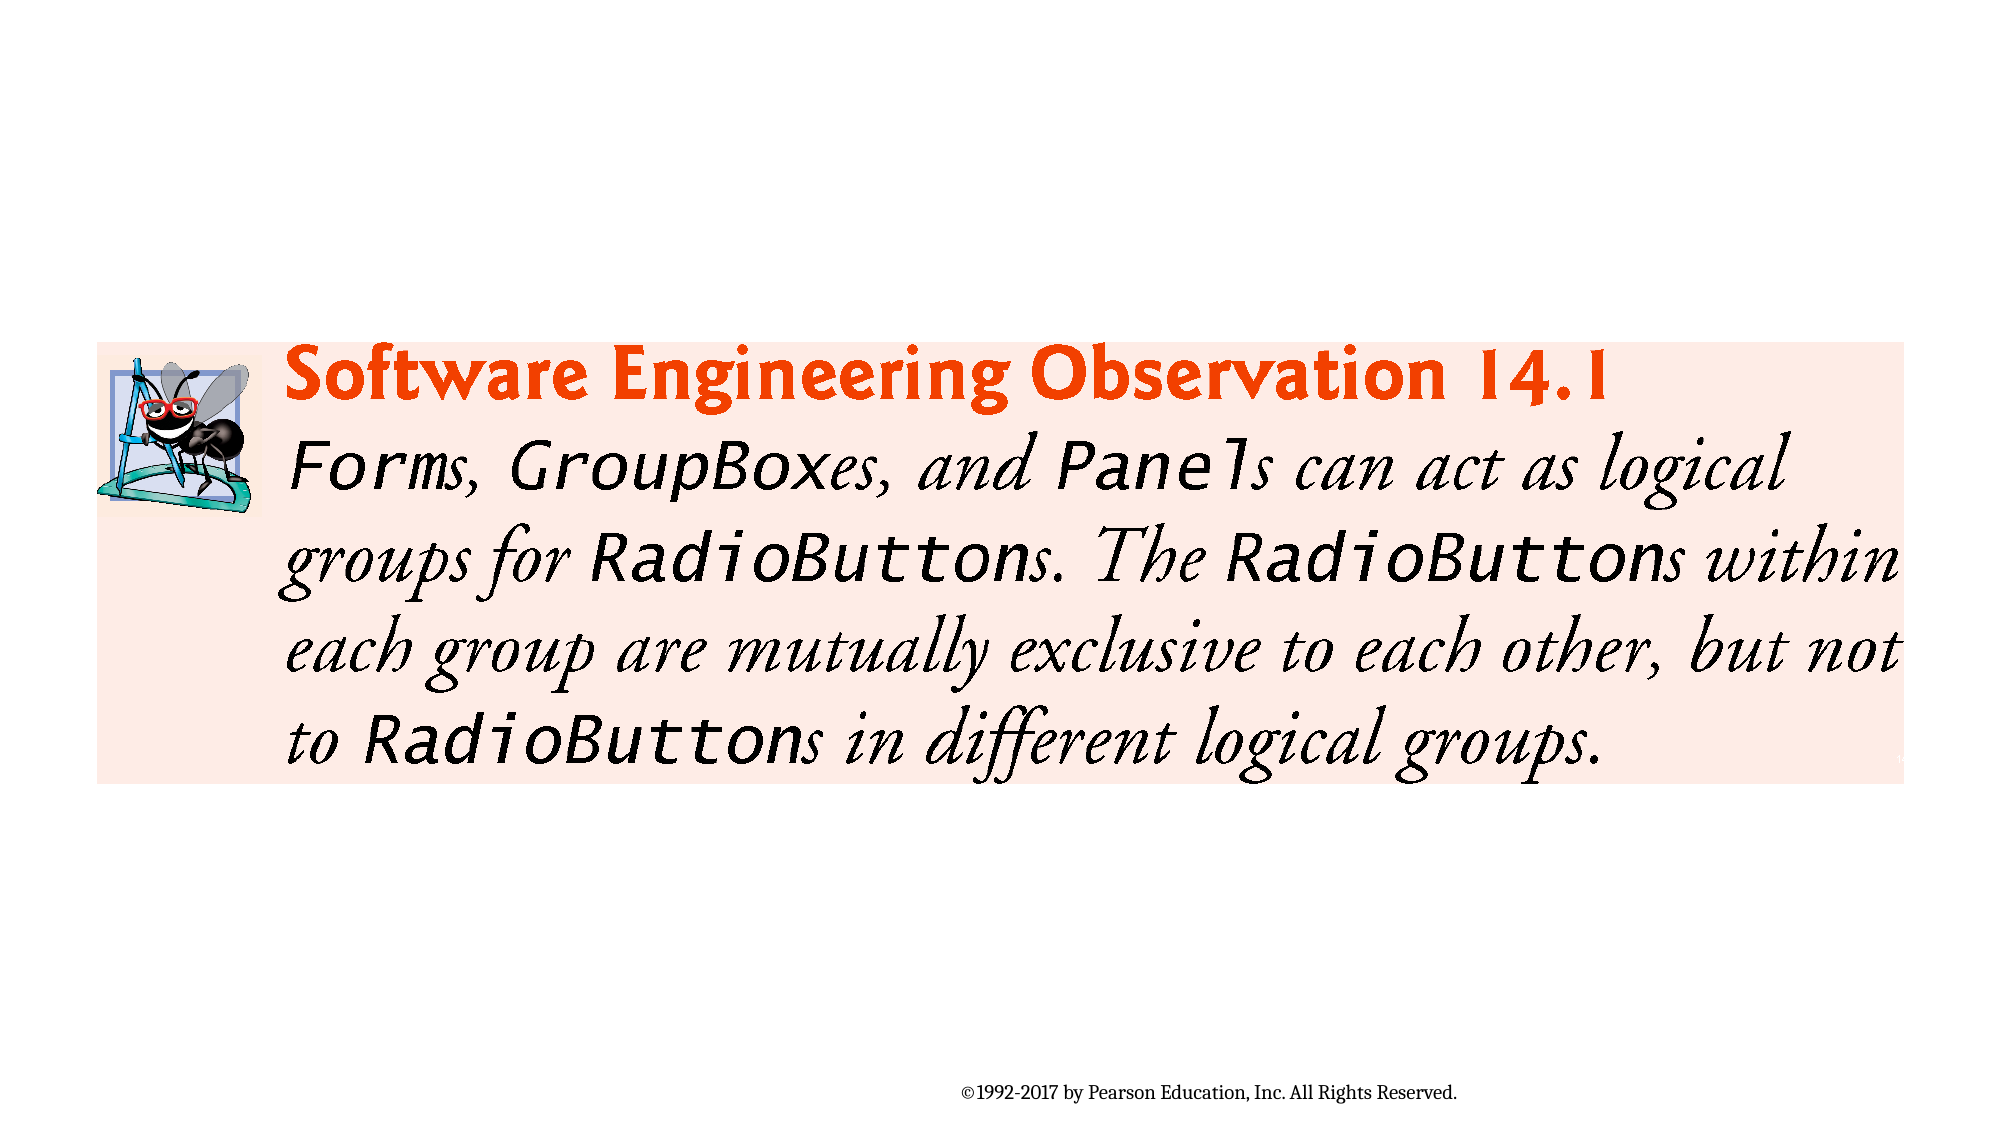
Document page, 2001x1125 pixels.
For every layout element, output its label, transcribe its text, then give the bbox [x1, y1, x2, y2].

footer ©1992-2017 by Pearson Education, Inc. All Rights Reserved. [99, 1051, 1473, 1112]
picture [0, 245, 2000, 880]
